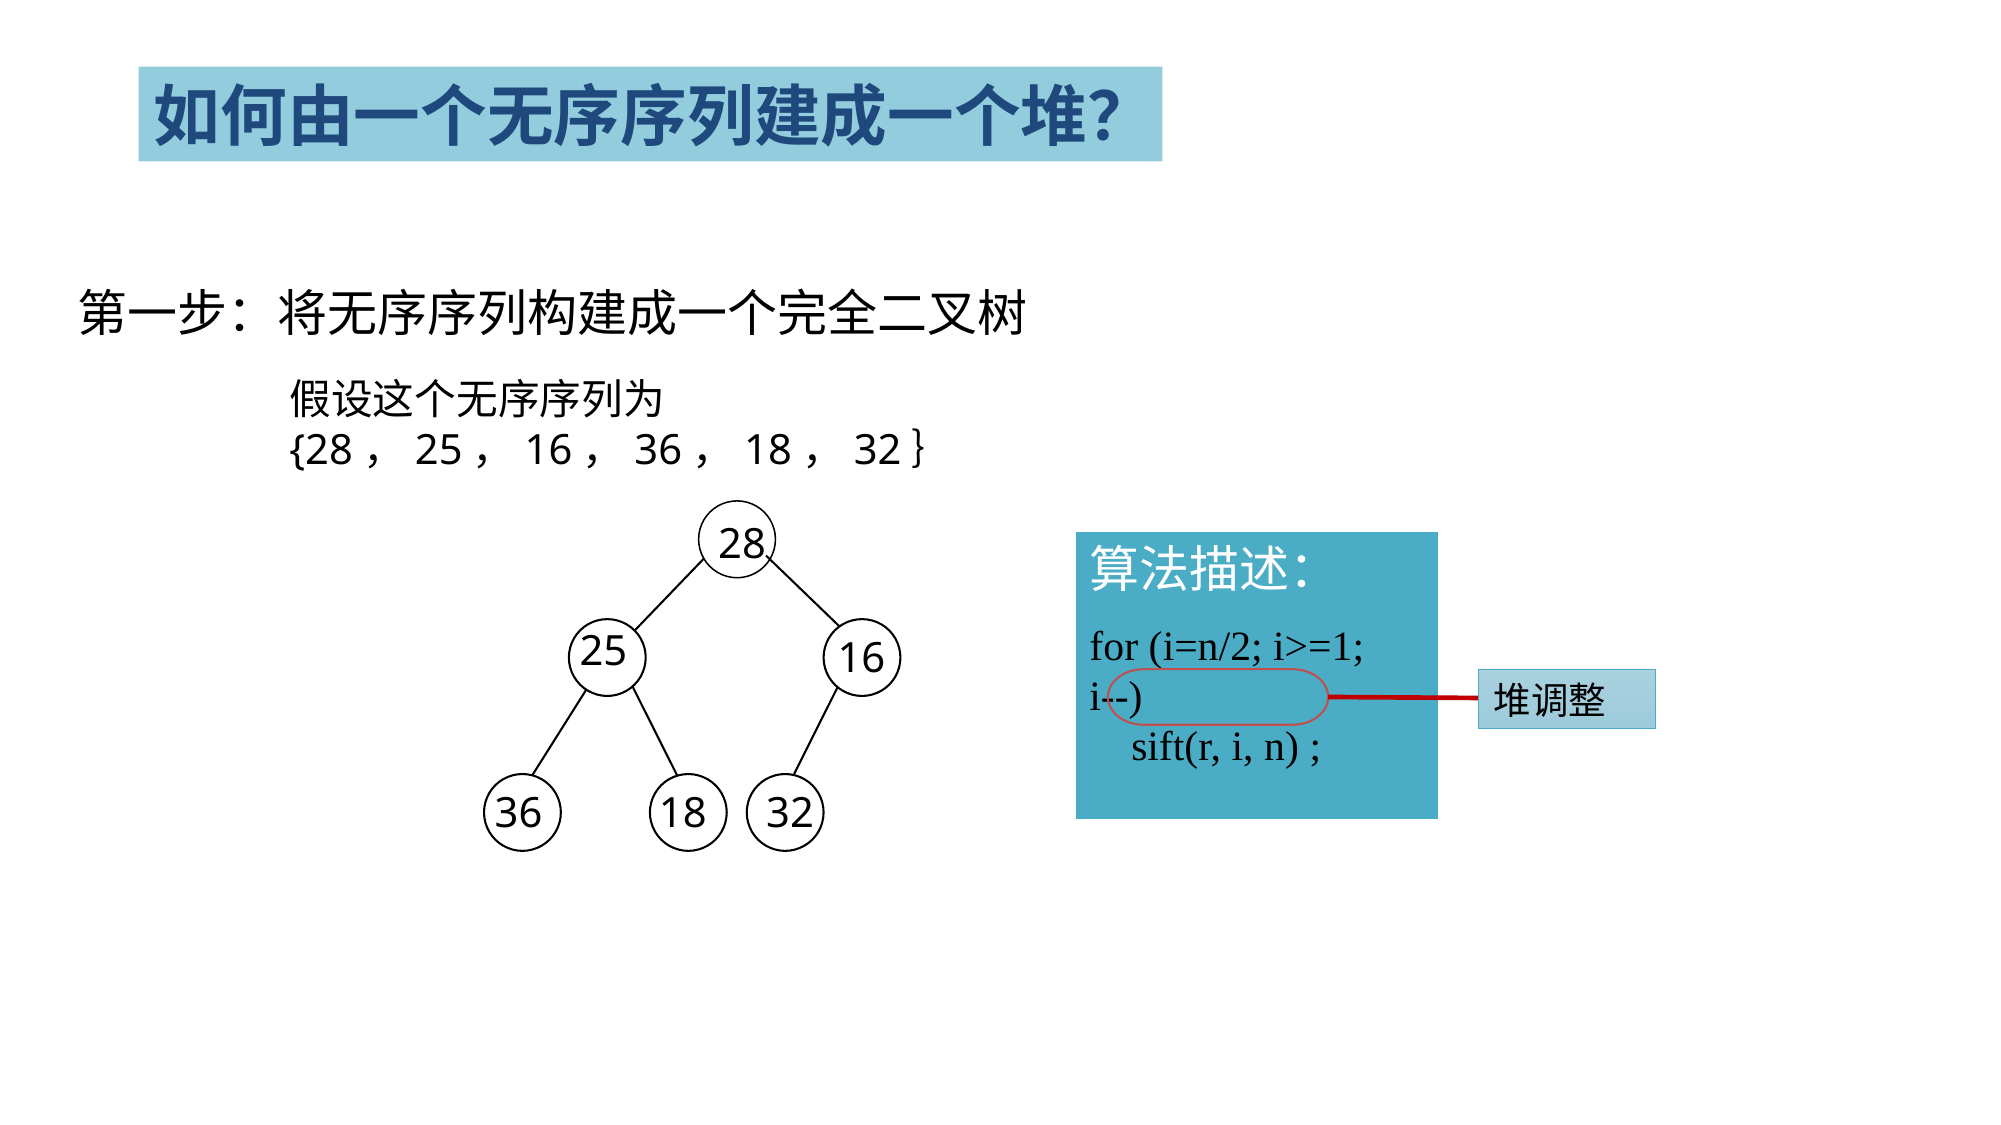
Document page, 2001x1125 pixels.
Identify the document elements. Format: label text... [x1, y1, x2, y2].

text_box 如何由一个无序序列建成一个堆？ [138, 66, 1163, 162]
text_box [483, 500, 901, 865]
text_box 第一步：将无序序列构建成一个完全二叉树 [62, 273, 1119, 349]
text_box 假设这个无序序列为{28，25，16，36，18，32｝ [274, 365, 1214, 480]
text_box 堆调整 [1478, 669, 1656, 729]
text_box 算法描述： for (i=n/2; i>=1; i--) sift(r, i, n) ; [1073, 529, 1442, 822]
text_box [1106, 668, 1330, 726]
